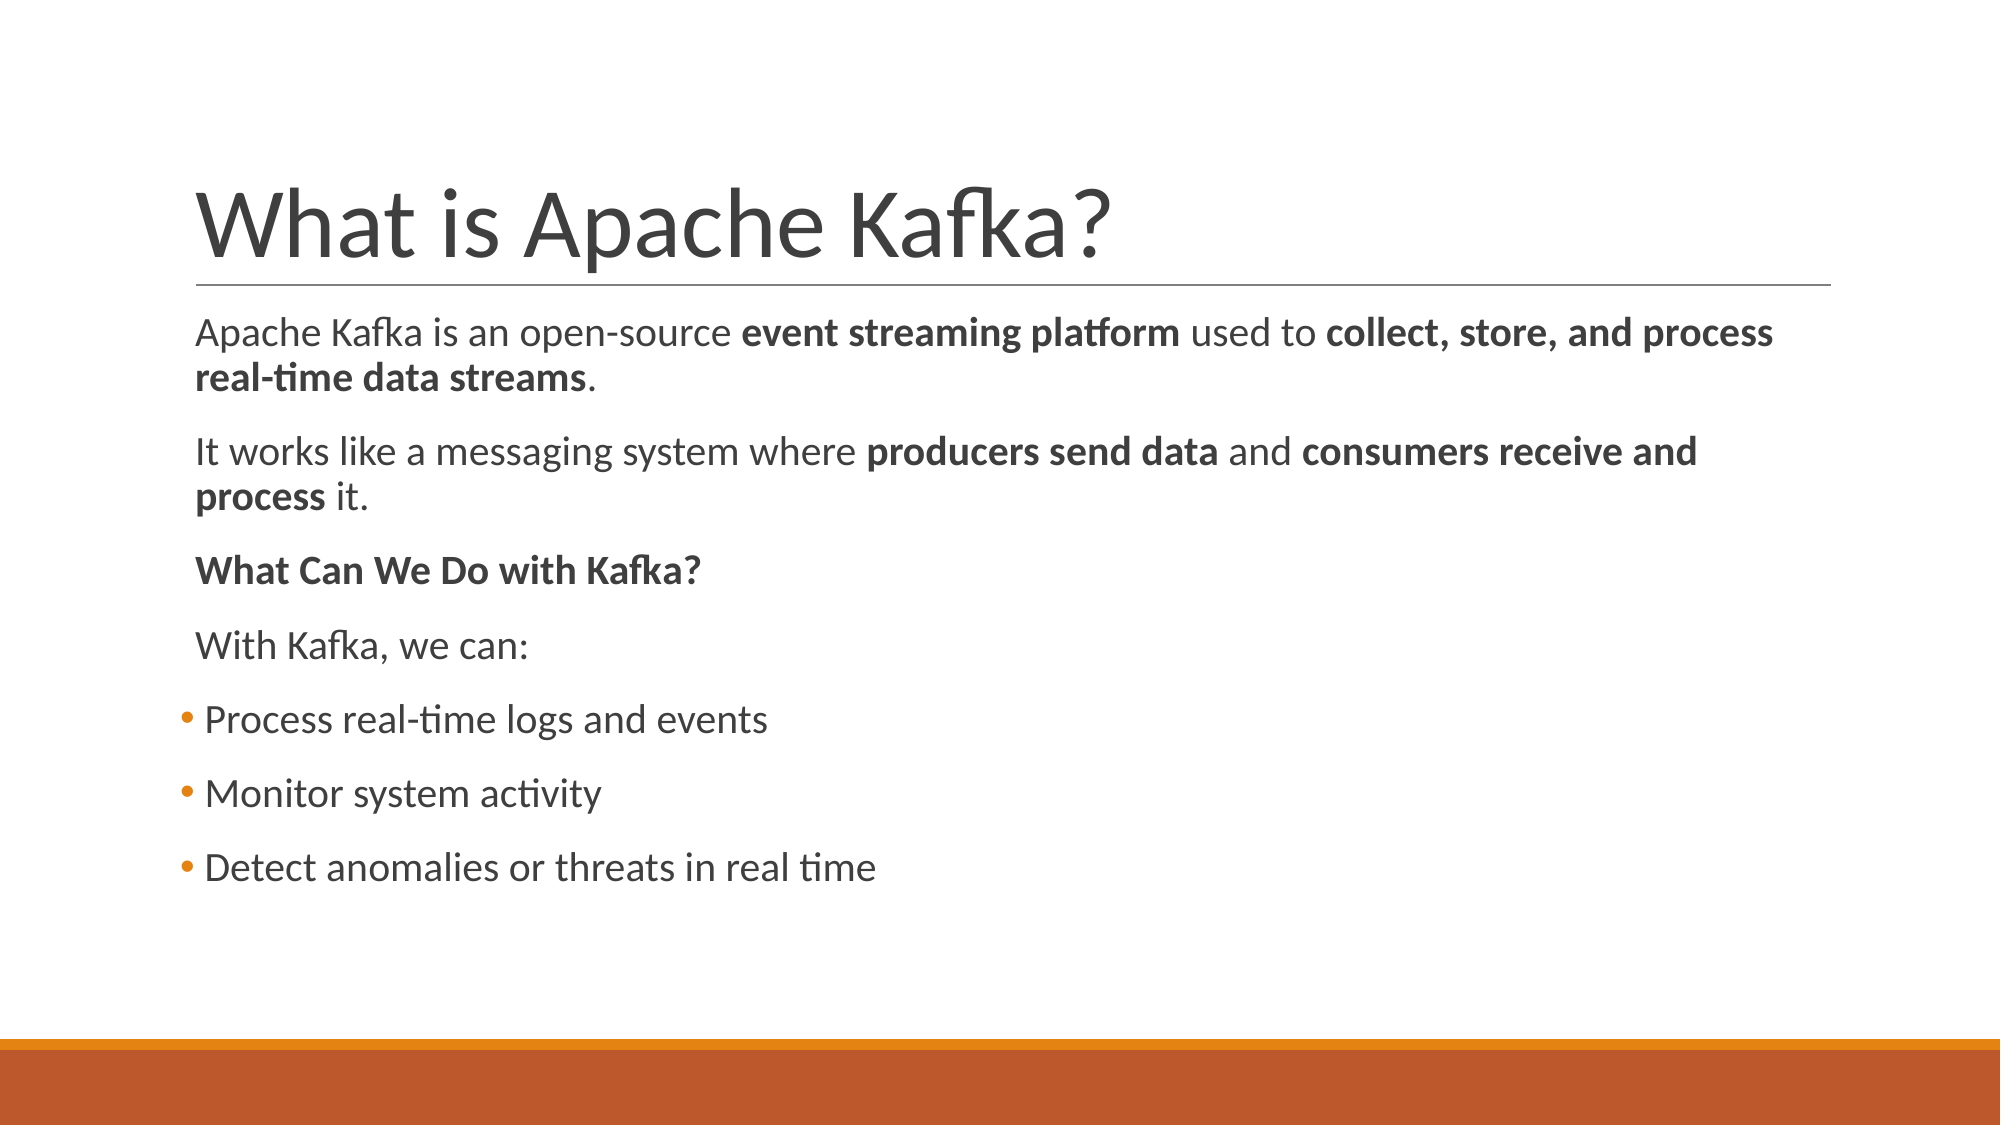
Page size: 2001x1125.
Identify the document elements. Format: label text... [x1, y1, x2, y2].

list Apache Kafka is an open-source event streaming platform used to collect, store, and process real-time data streams. It works like a messaging system where producers send data and consumers receive and process it. What Can We Do with Kafka? With Kafka, we can: Process real-time logs and events Monitor system activity Detect anomalies or threats in real time [180, 302, 1830, 963]
title What is Apache Kafka? [180, 47, 1830, 285]
